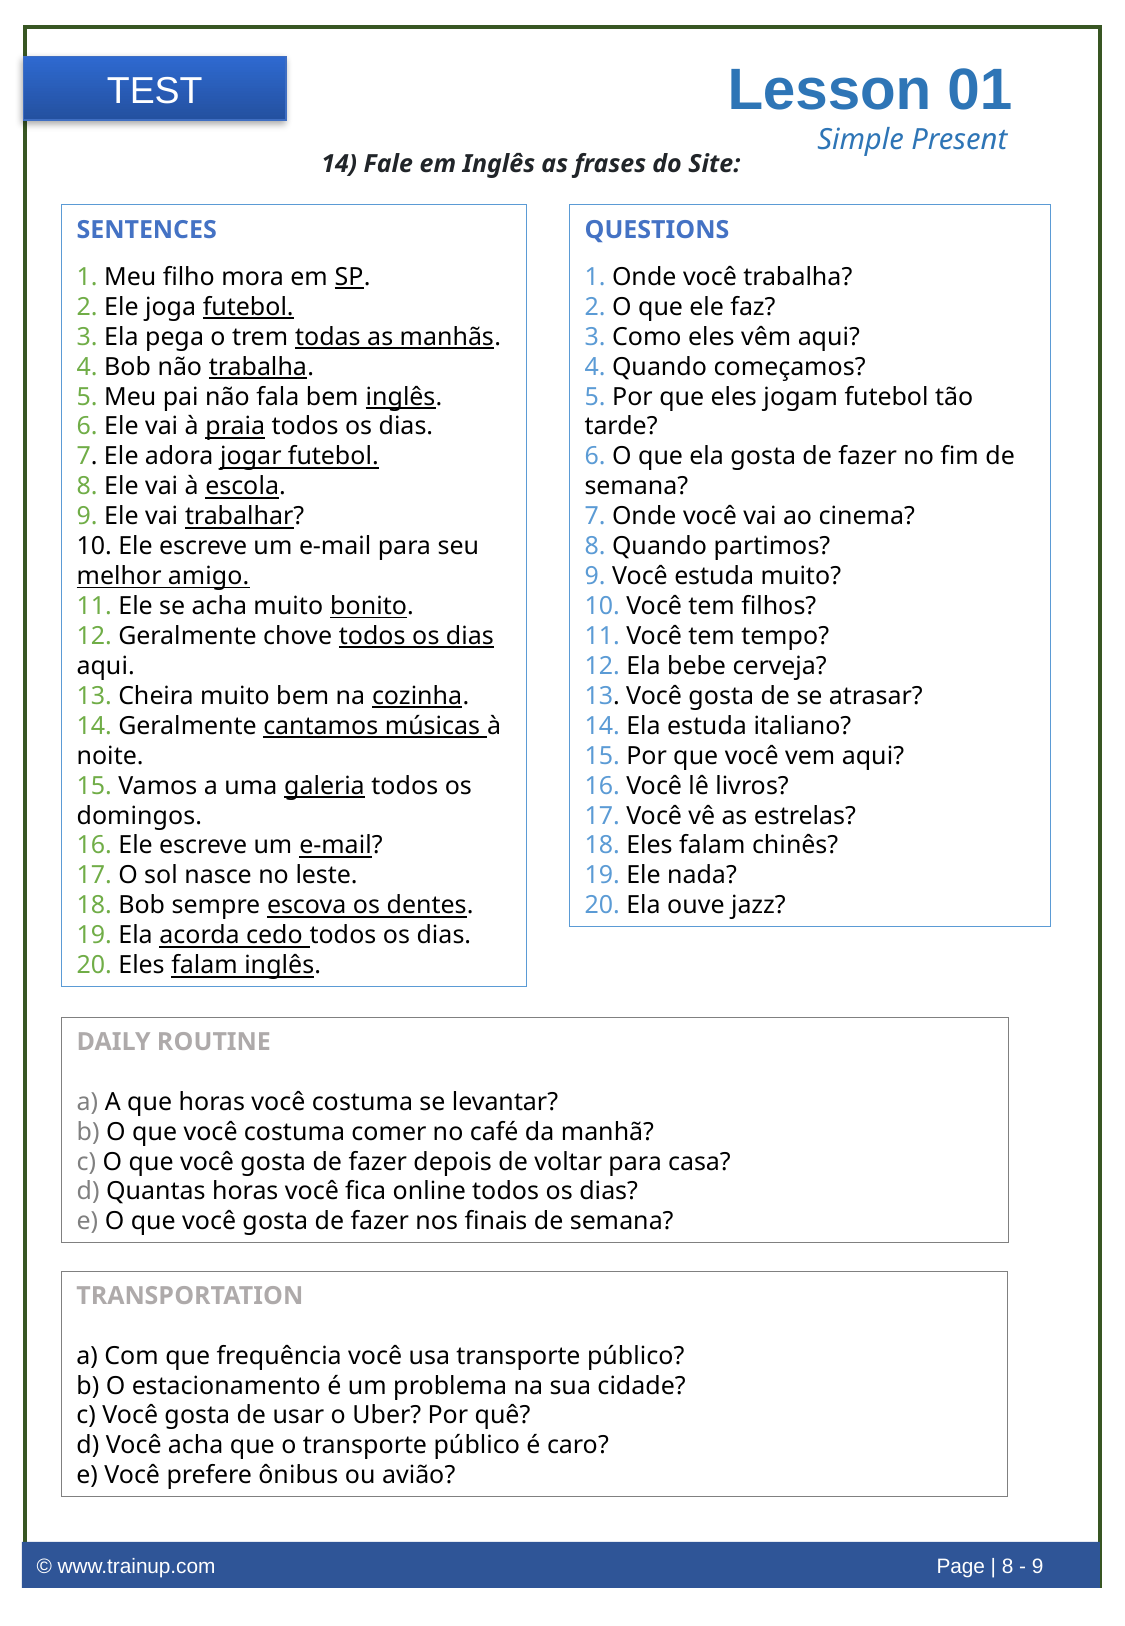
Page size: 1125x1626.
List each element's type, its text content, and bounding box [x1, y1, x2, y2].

text_box Lesson 01 [712, 44, 1028, 129]
text_box © www.trainup.com Page | 8 - 9 [20, 1540, 1102, 1590]
text_box SENTENCES 1. Meu filho mora em SP. 2. Ele joga futebol. 3. Ela pega o trem todas as manhãs. 4. Bob não trabalha. 5. Meu pai não fala bem inglês. 6. Ele vai à praia todos os dias. 7. Ele adora jogar futebol. 8. Ele vai à escola. 9. Ele vai trabalhar? 10. Ele escreve um e-mail para seu melhor amigo. 11. Ele se acha muito bonito. 12. Geralmente chove todos os dias aqui. 13. Cheira muito bem na cozinha. 14. Geralmente cantamos músicas à noite. 15. Vamos a uma galeria todos os domingos. 16. Ele escreve um e-mail? 17. O sol nasce no leste. 18. Bob sempre escova os dentes. 19. Ela acorda cedo todos os dias. 20. Eles falam inglês. [61, 204, 527, 987]
text_box [23, 25, 1102, 1540]
text_box TEST [23, 56, 287, 121]
text_box TRANSPORTATION a) Com que frequência você usa transporte público? b) O estacionamento é um problema na sua cidade? c) Você gosta de usar o Uber? Por quê? d) Você acha que o transporte público é caro? e) Você prefere ônibus ou avião? [61, 1271, 1008, 1497]
text_box DAILY ROUTINE a) A que horas você costuma se levantar? b) O que você costuma comer no café da manhã? c) O que você gosta de fazer depois de voltar para casa? d) Quantas horas você fica online todos os dias? e) O que você gosta de fazer nos finais de semana? [61, 1017, 1009, 1243]
text_box QUESTIONS 1. Onde você trabalha? 2. O que ele faz? 3. Como eles vêm aqui? 4. Quando começamos? 5. Por que eles jogam futebol tão tarde? 6. O que ela gosta de fazer no fim de semana? 7. Onde você vai ao cinema? 8. Quando partimos? 9. Você estuda muito? 10. Você tem filhos? 11. Você tem tempo? 12. Ela bebe cerveja? 13. Você gosta de se atrasar? 14. Ela estuda italiano? 15. Por que você vem aqui? 16. Você lê livros? 17. Você vê as estrelas? 18. Eles falam chinês? 19. Ele nada? 20. Ela ouve jazz? [569, 204, 1051, 927]
text_box Simple Present [802, 113, 1023, 163]
text_box 14) Fale em Inglês as frases do Site: [306, 140, 1125, 185]
